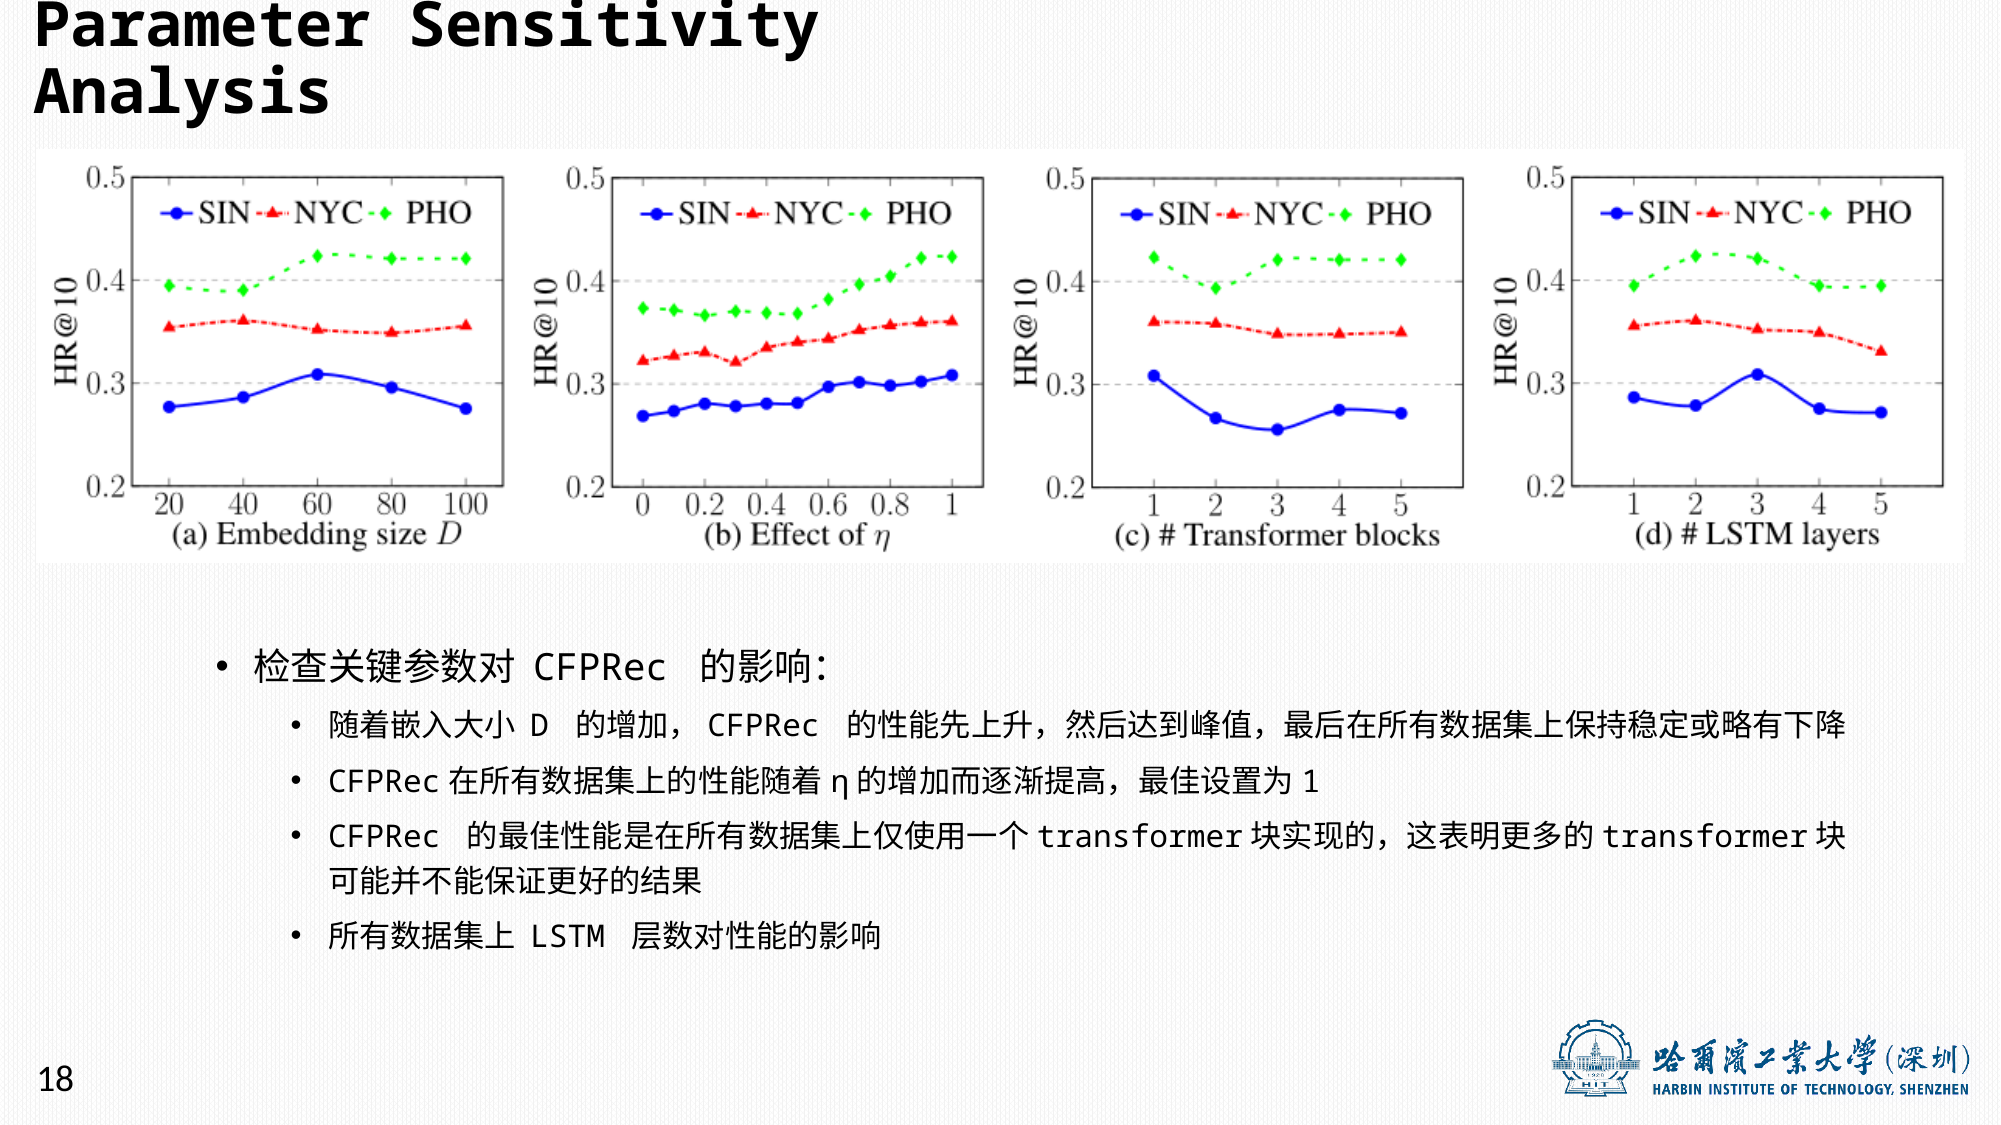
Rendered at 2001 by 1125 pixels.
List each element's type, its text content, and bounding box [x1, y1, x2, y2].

picture [1537, 999, 1983, 1125]
title Parameter Sensitivity Analysis [17, 22, 995, 97]
text_box 18 [21, 1046, 90, 1106]
list 检查关键参数对 CFPRec 的影响： 随着嵌入大小 D 的增加，CFPRec 的性能先上升，然后达到峰值，最后在所有数据集上保持稳定或略有下降 CFPRec在所有数据集上的性能随着η的增加而逐渐提高，最佳设置为1 CFPRec 的最佳性能是在所有数据集上仅使用一个transformer块实现的，这表明更多的transformer块可能并不能保证更好的结果 所有数据集上 LSTM 层数对性能的影响 [125, 626, 1875, 991]
picture [36, 149, 1964, 563]
